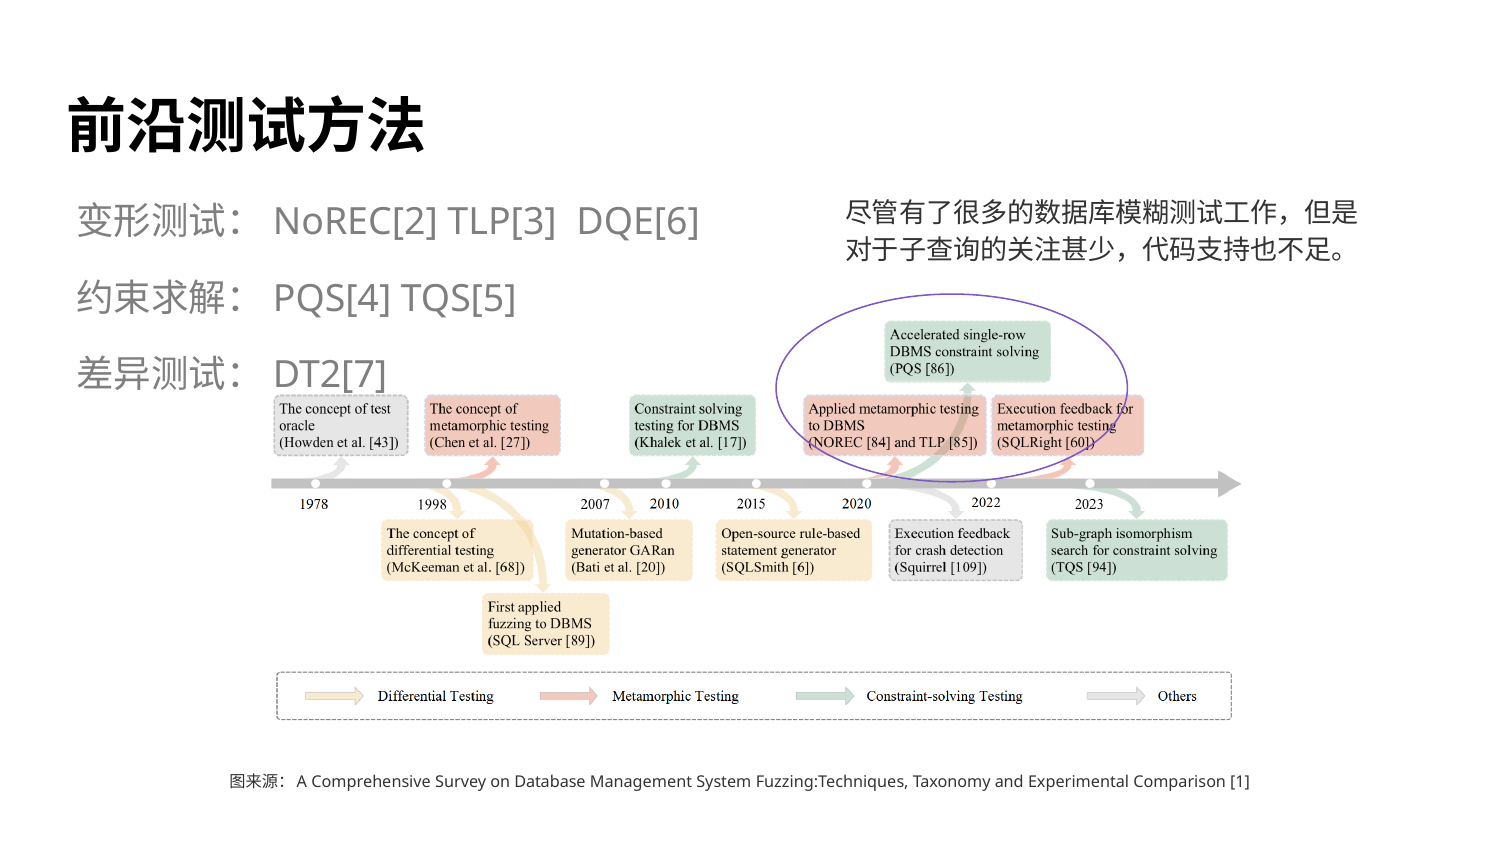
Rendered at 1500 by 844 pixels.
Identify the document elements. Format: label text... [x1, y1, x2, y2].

text_box 尽管有了很多的数据库模糊测试工作，但是对于子查询的关注甚少，代码支持也不足。 [830, 175, 1394, 285]
list 变形测试：NoREC[2] TLP[3] DQE[6] 约束求解：PQS[4] TQS[5] 差异测试：DT2[7] [61, 175, 830, 419]
picture [229, 267, 1271, 757]
title 前沿测试方法 [51, 72, 1449, 176]
text_box 图来源：A Comprehensive Survey on Database Management System Fuzzing:Techniques, Taxonomy and Experimental Comparison [1] [214, 756, 1286, 822]
